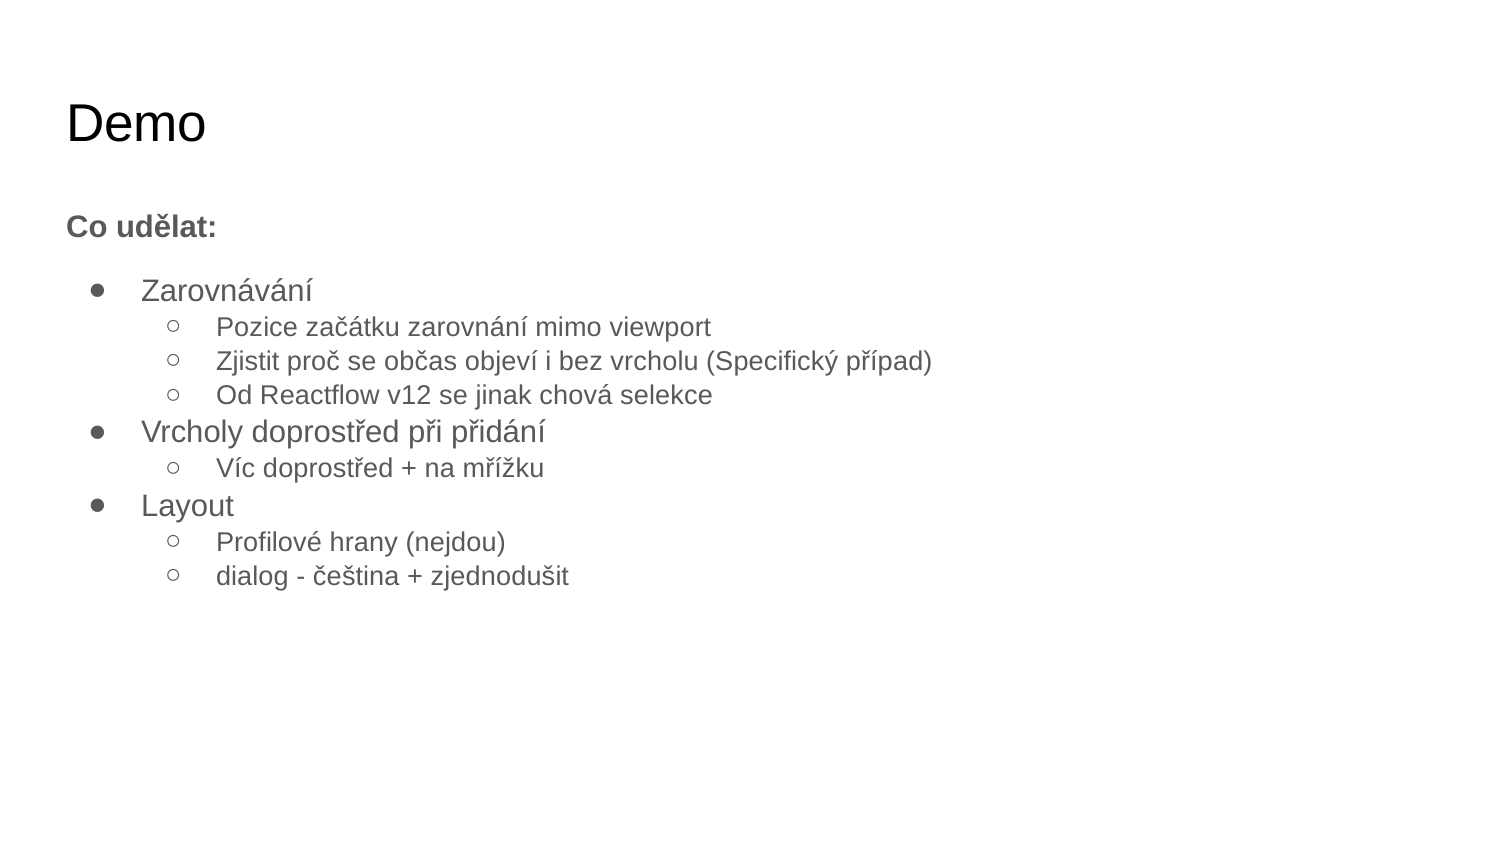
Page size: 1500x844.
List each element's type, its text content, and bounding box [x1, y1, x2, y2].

list Co udělat: Zarovnávání Pozice začátku zarovnání mimo viewport Zjistit proč se občas objeví i bez vrcholu (Specifický případ) Od Reactflow v12 se jinak chová selekce Vrcholy doprostřed při přidání Víc doprostřed + na mřížku Layout Profilové hrany (nejdou) dialog - čeština + zjednodušit [51, 189, 1449, 750]
title Demo [51, 72, 1449, 167]
